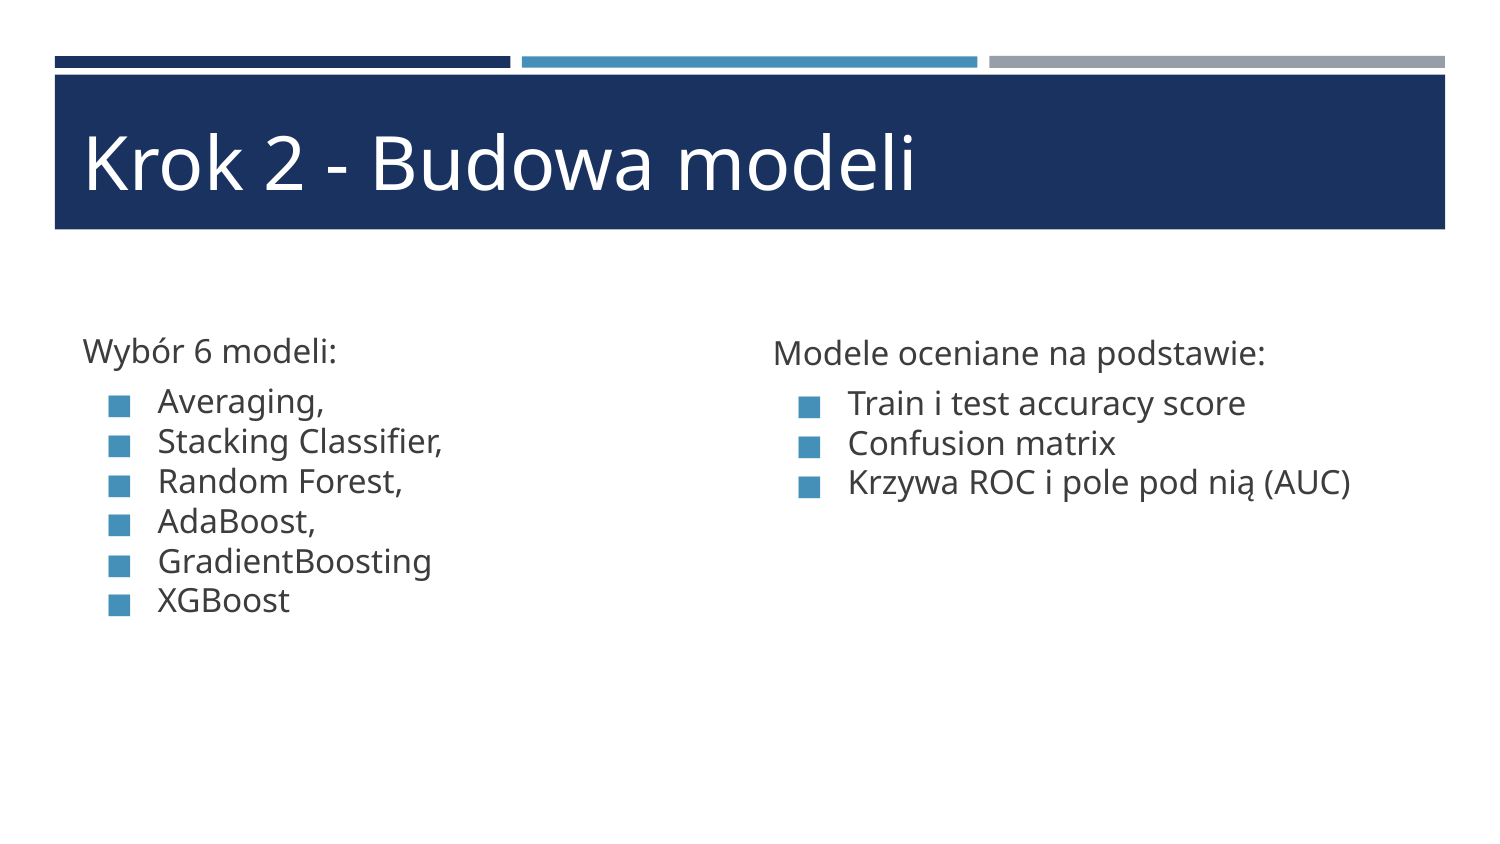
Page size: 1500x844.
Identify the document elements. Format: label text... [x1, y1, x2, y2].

list Wybór 6 modeli: Averaging, Stacking Classifier, Random Forest, AdaBoost, GradientBoosting XGBoost [71, 274, 739, 722]
title Krok 2 - Budowa modeli [71, 89, 1429, 212]
list Modele oceniane na podstawie: Train i test accuracy score Confusion matrix Krzywa ROC i pole pod nią (AUC) [761, 274, 1429, 560]
